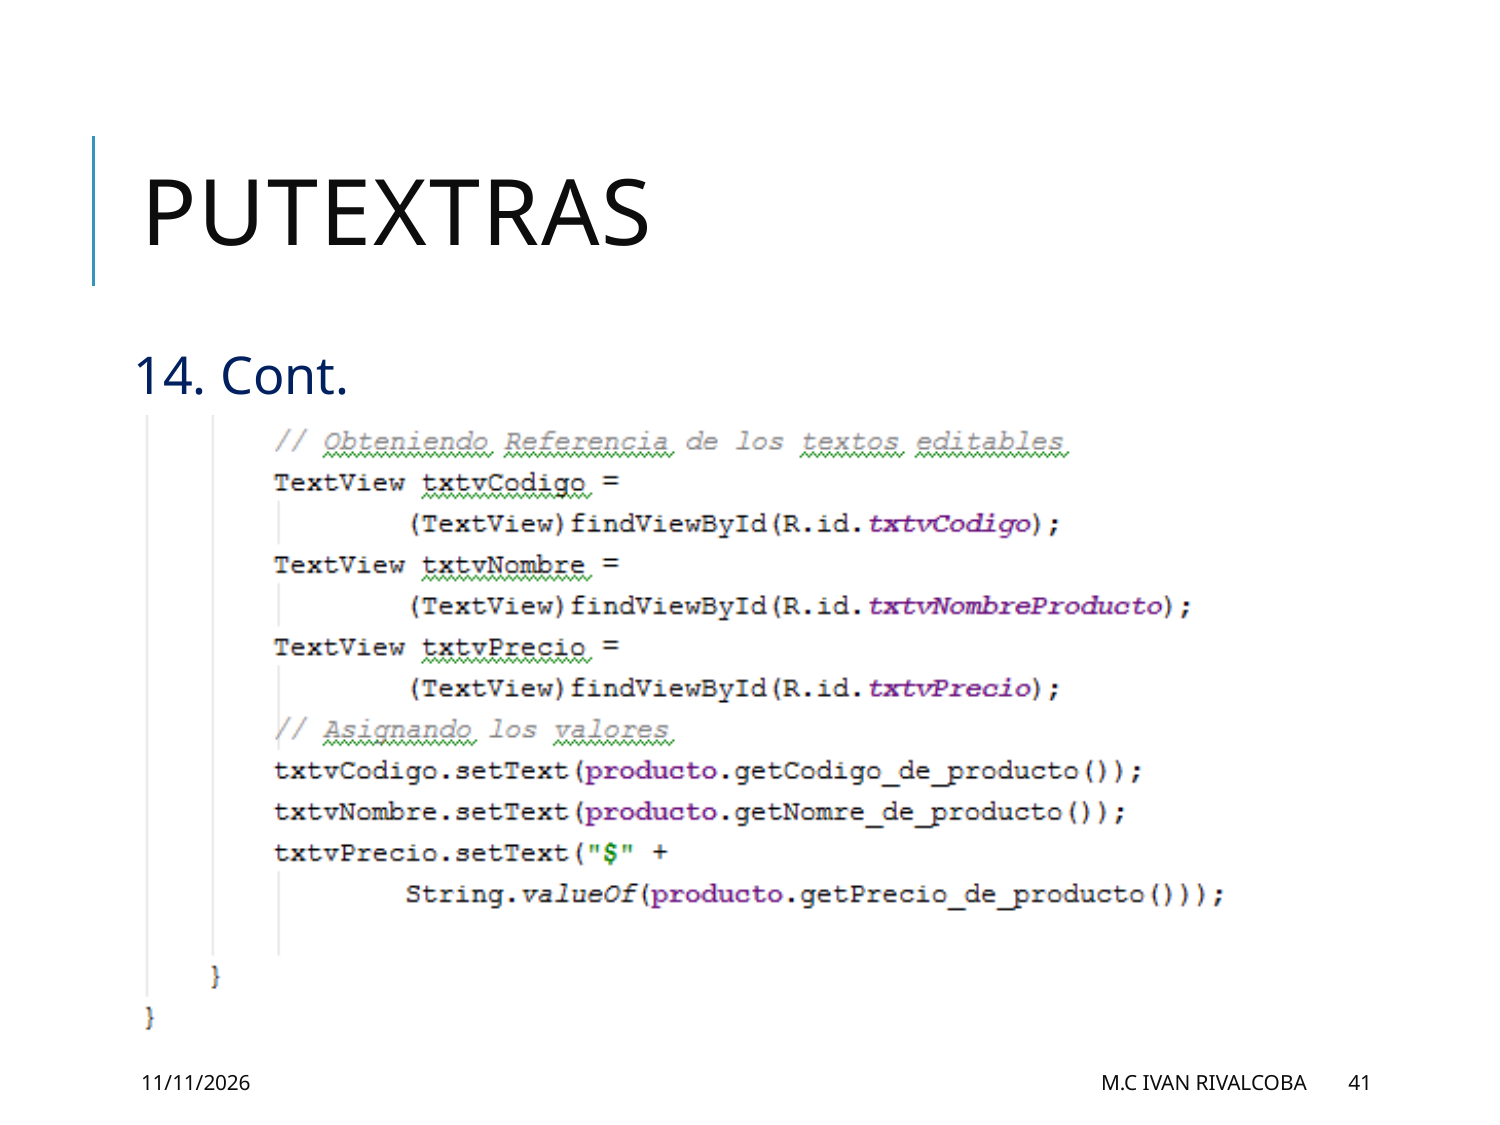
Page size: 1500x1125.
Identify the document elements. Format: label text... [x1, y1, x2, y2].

list 14. Cont. [126, 341, 1364, 1035]
title Putextras [126, 96, 1322, 341]
slide_number 41 [1333, 1061, 1454, 1107]
footer M.C Ivan Rivalcoba [595, 1061, 1322, 1107]
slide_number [126, 1069, 392, 1107]
picture [125, 415, 1234, 1062]
